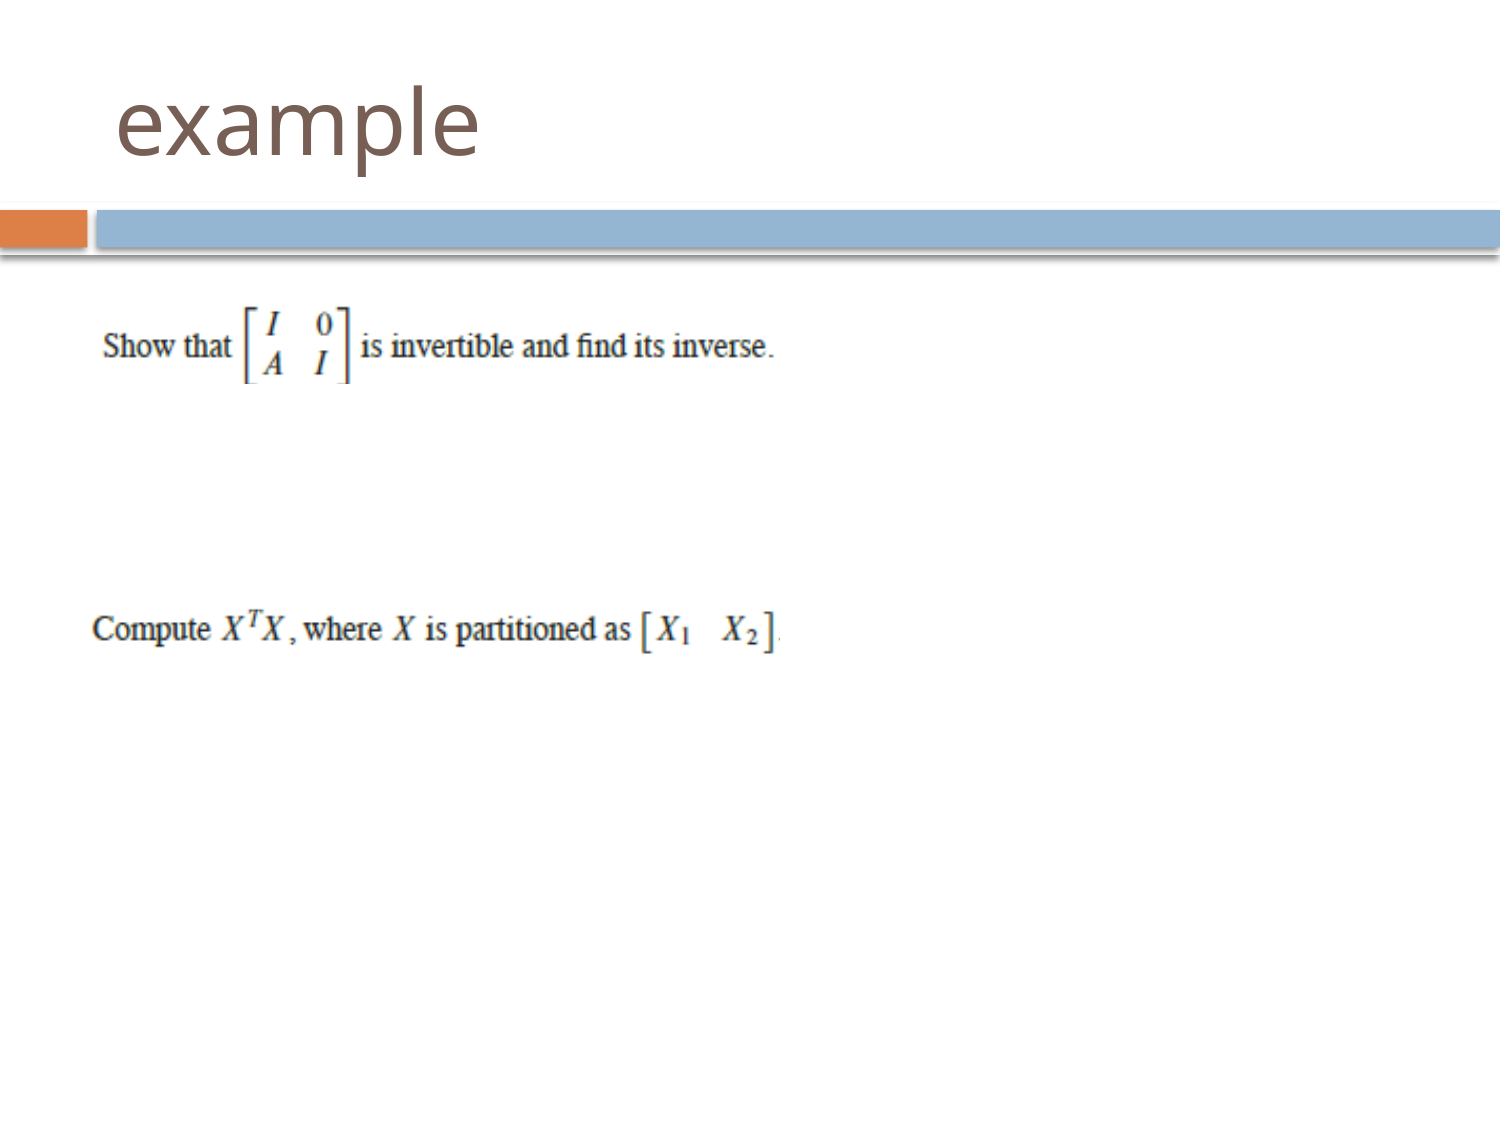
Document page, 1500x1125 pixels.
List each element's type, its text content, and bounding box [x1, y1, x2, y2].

title example [99, 37, 1438, 200]
picture [87, 599, 781, 663]
picture [99, 299, 793, 384]
